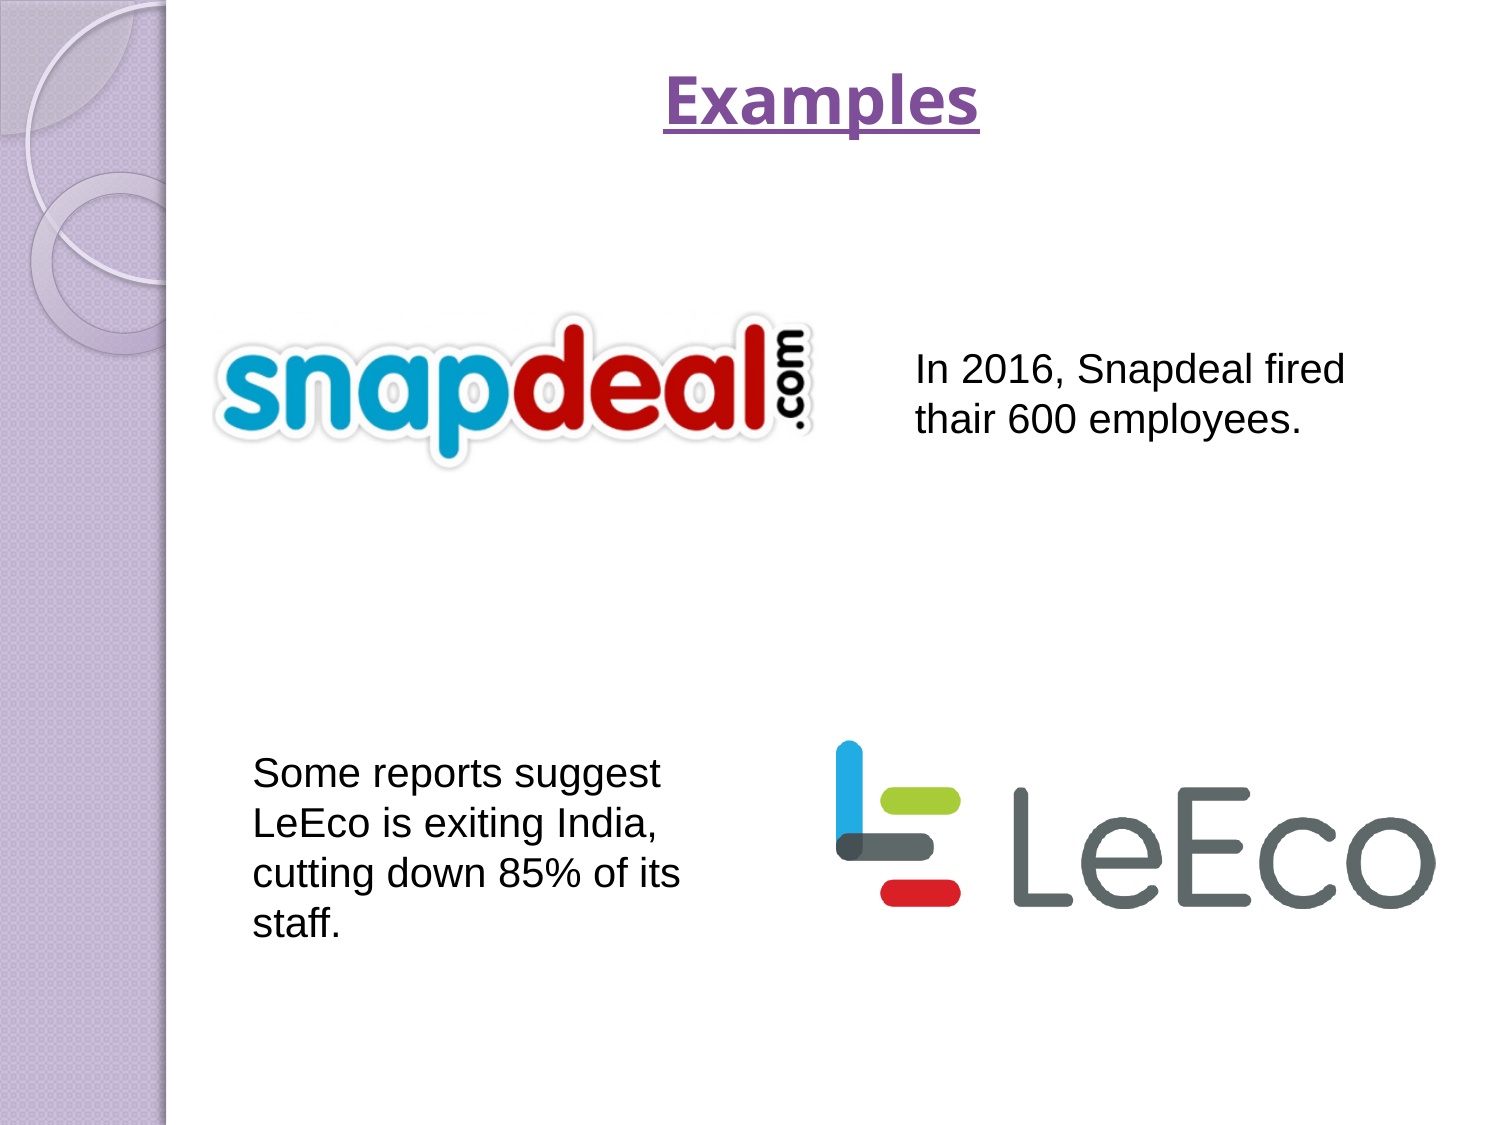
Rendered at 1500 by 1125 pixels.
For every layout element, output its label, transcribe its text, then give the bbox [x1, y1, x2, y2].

picture [816, 637, 1466, 1056]
text_box In 2016, Snapdeal fired thair 600 employees. [899, 334, 1425, 450]
picture [212, 224, 817, 561]
text_box Some reports suggest LeEco is exiting India, cutting down 85% of its staff. [237, 738, 713, 953]
list Examples [200, 50, 1430, 1075]
